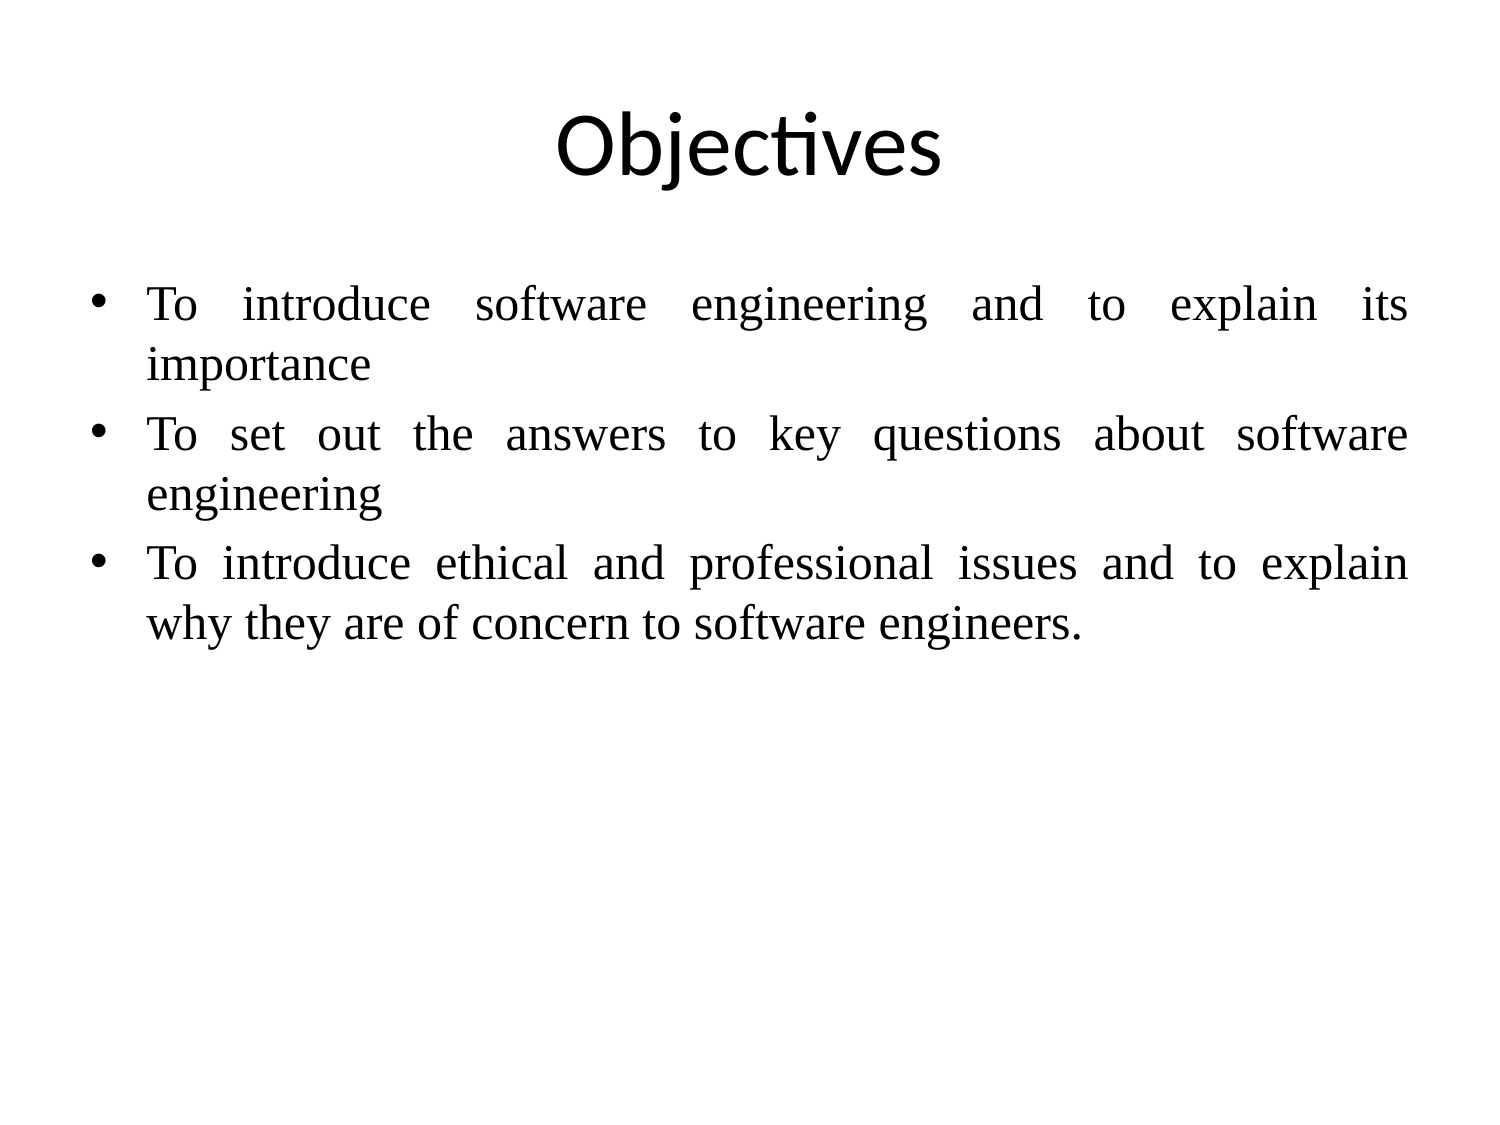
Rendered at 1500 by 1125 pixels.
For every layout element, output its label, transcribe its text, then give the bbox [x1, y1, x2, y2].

title Objectives [75, 45, 1425, 233]
list To introduce software engineering and to explain its importance To set out the answers to key questions about software engineering To introduce ethical and professional issues and to explain why they are of concern to software engineers. [75, 262, 1425, 1005]
